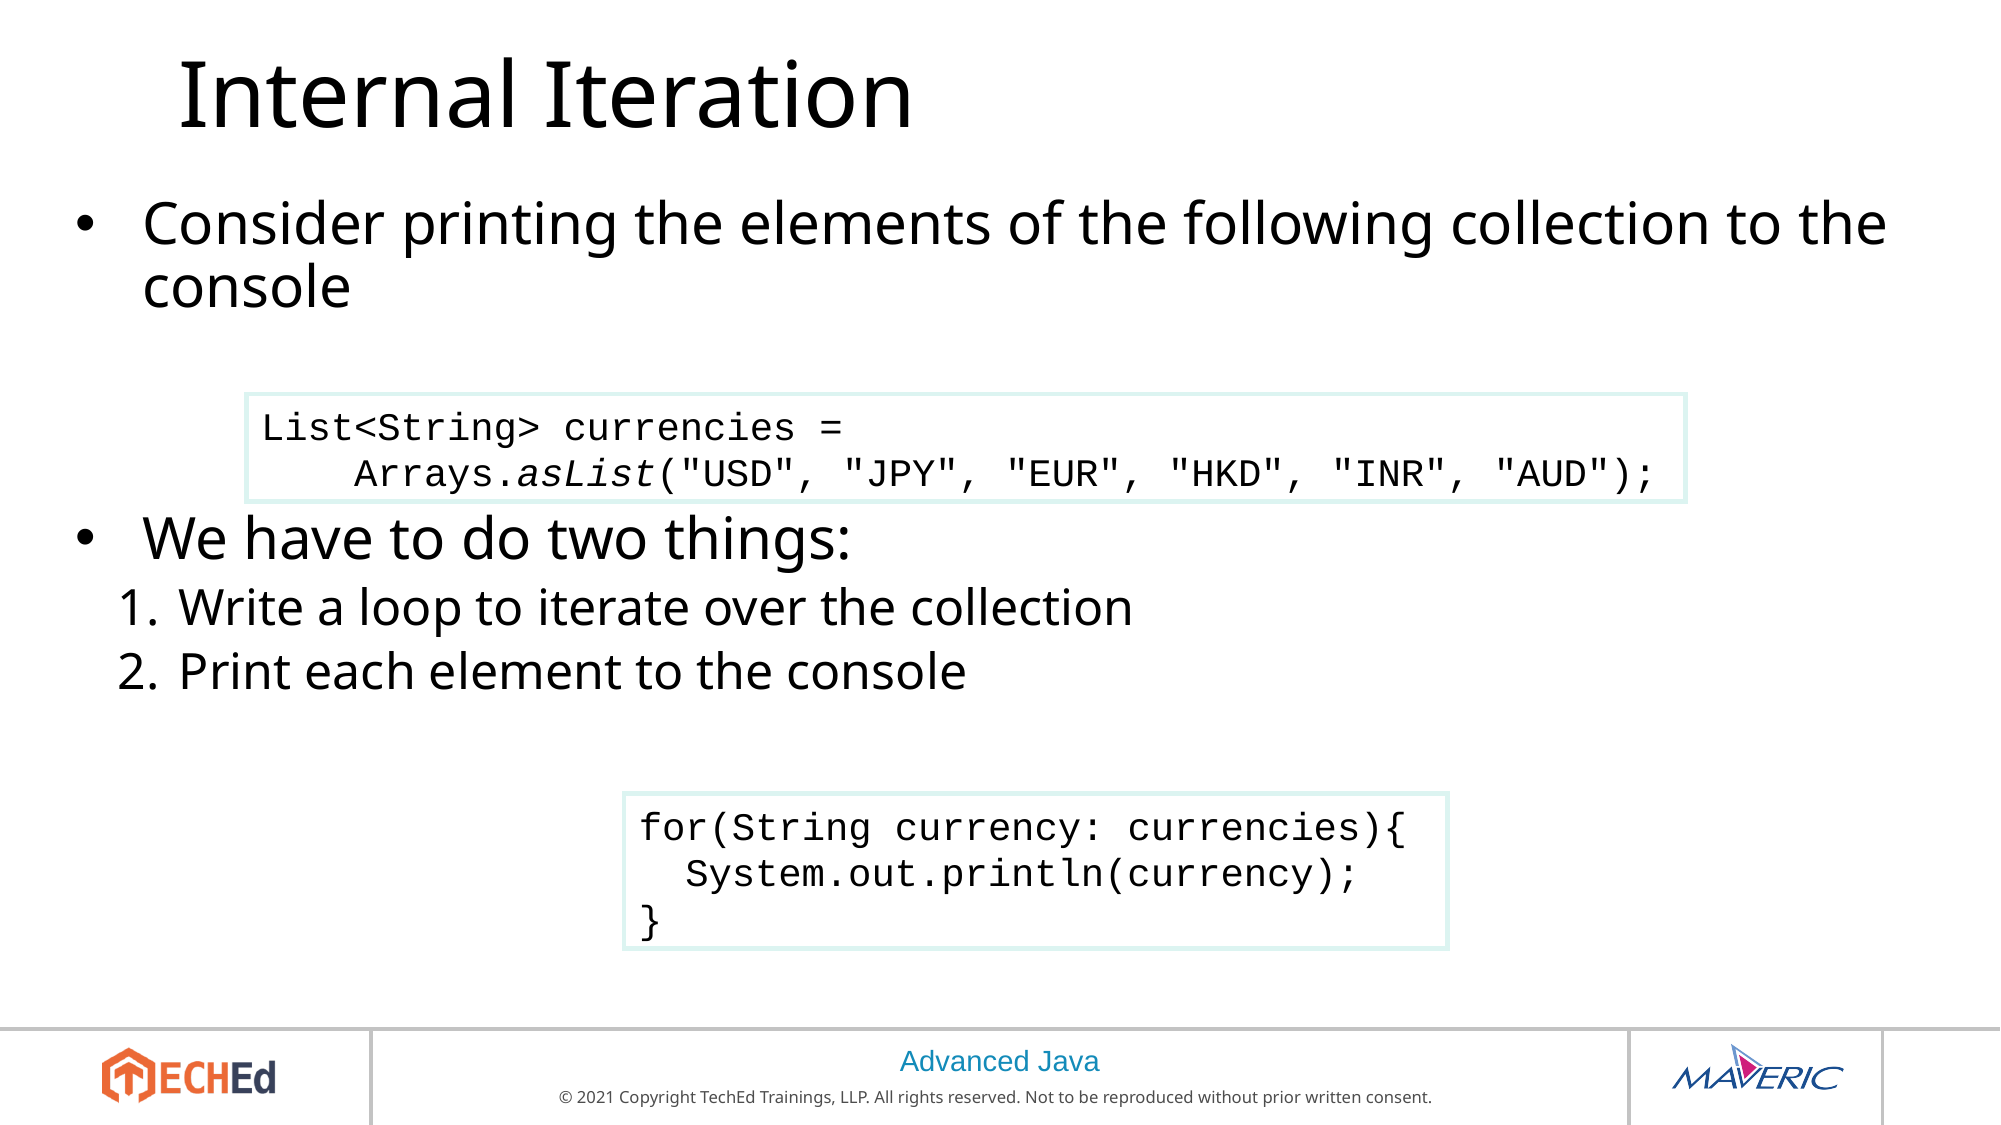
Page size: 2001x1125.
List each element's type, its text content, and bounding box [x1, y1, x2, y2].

title Internal Iteration [163, 29, 1836, 165]
picture [1662, 1018, 1852, 1125]
text_box for(String currency: currencies){ System.out.println(currency); } [624, 793, 1448, 949]
text_box List<String> currencies = Arrays.asList("USD", "JPY", "EUR", "HKD", "INR", "AUD"); [246, 393, 1686, 502]
list Consider printing the elements of the following collection to the console We have to do two things: Write a loop to iterate over the collection Print each element to the console [52, 186, 1950, 1018]
picture [102, 1047, 276, 1110]
